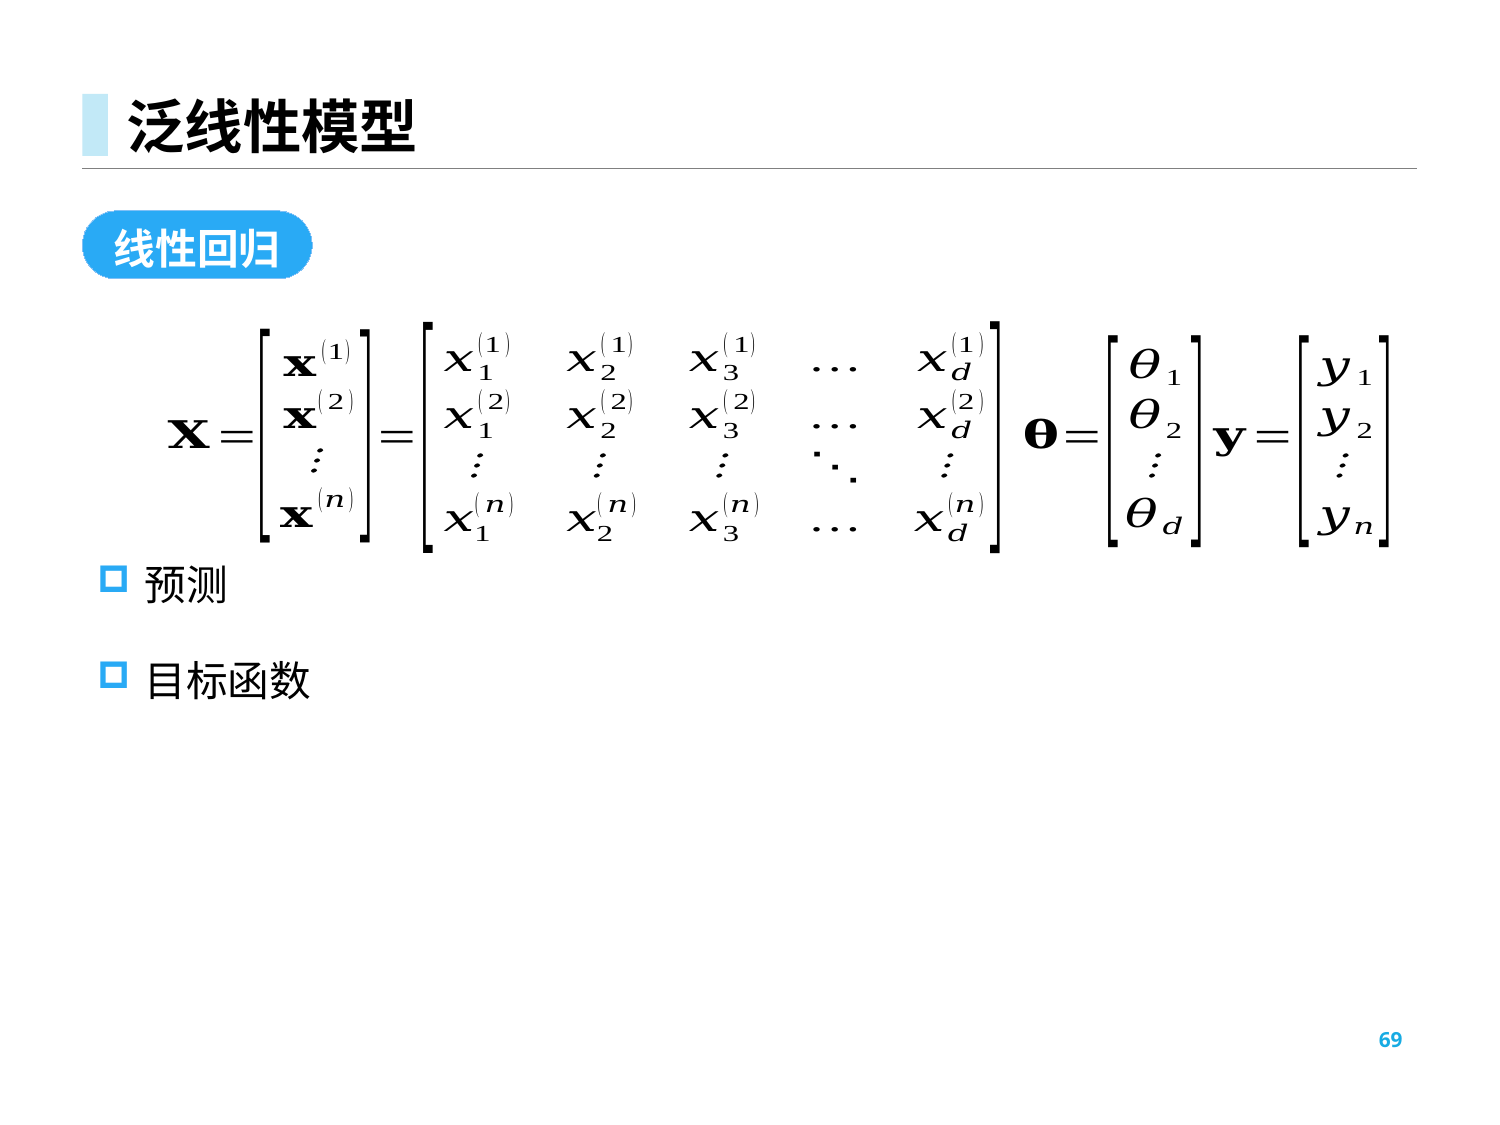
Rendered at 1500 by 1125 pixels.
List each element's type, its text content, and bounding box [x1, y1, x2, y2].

text_box 线性回归 [82, 210, 313, 279]
slide_number 69 [1059, 1023, 1418, 1058]
title 泛线性模型 [111, 0, 1447, 169]
